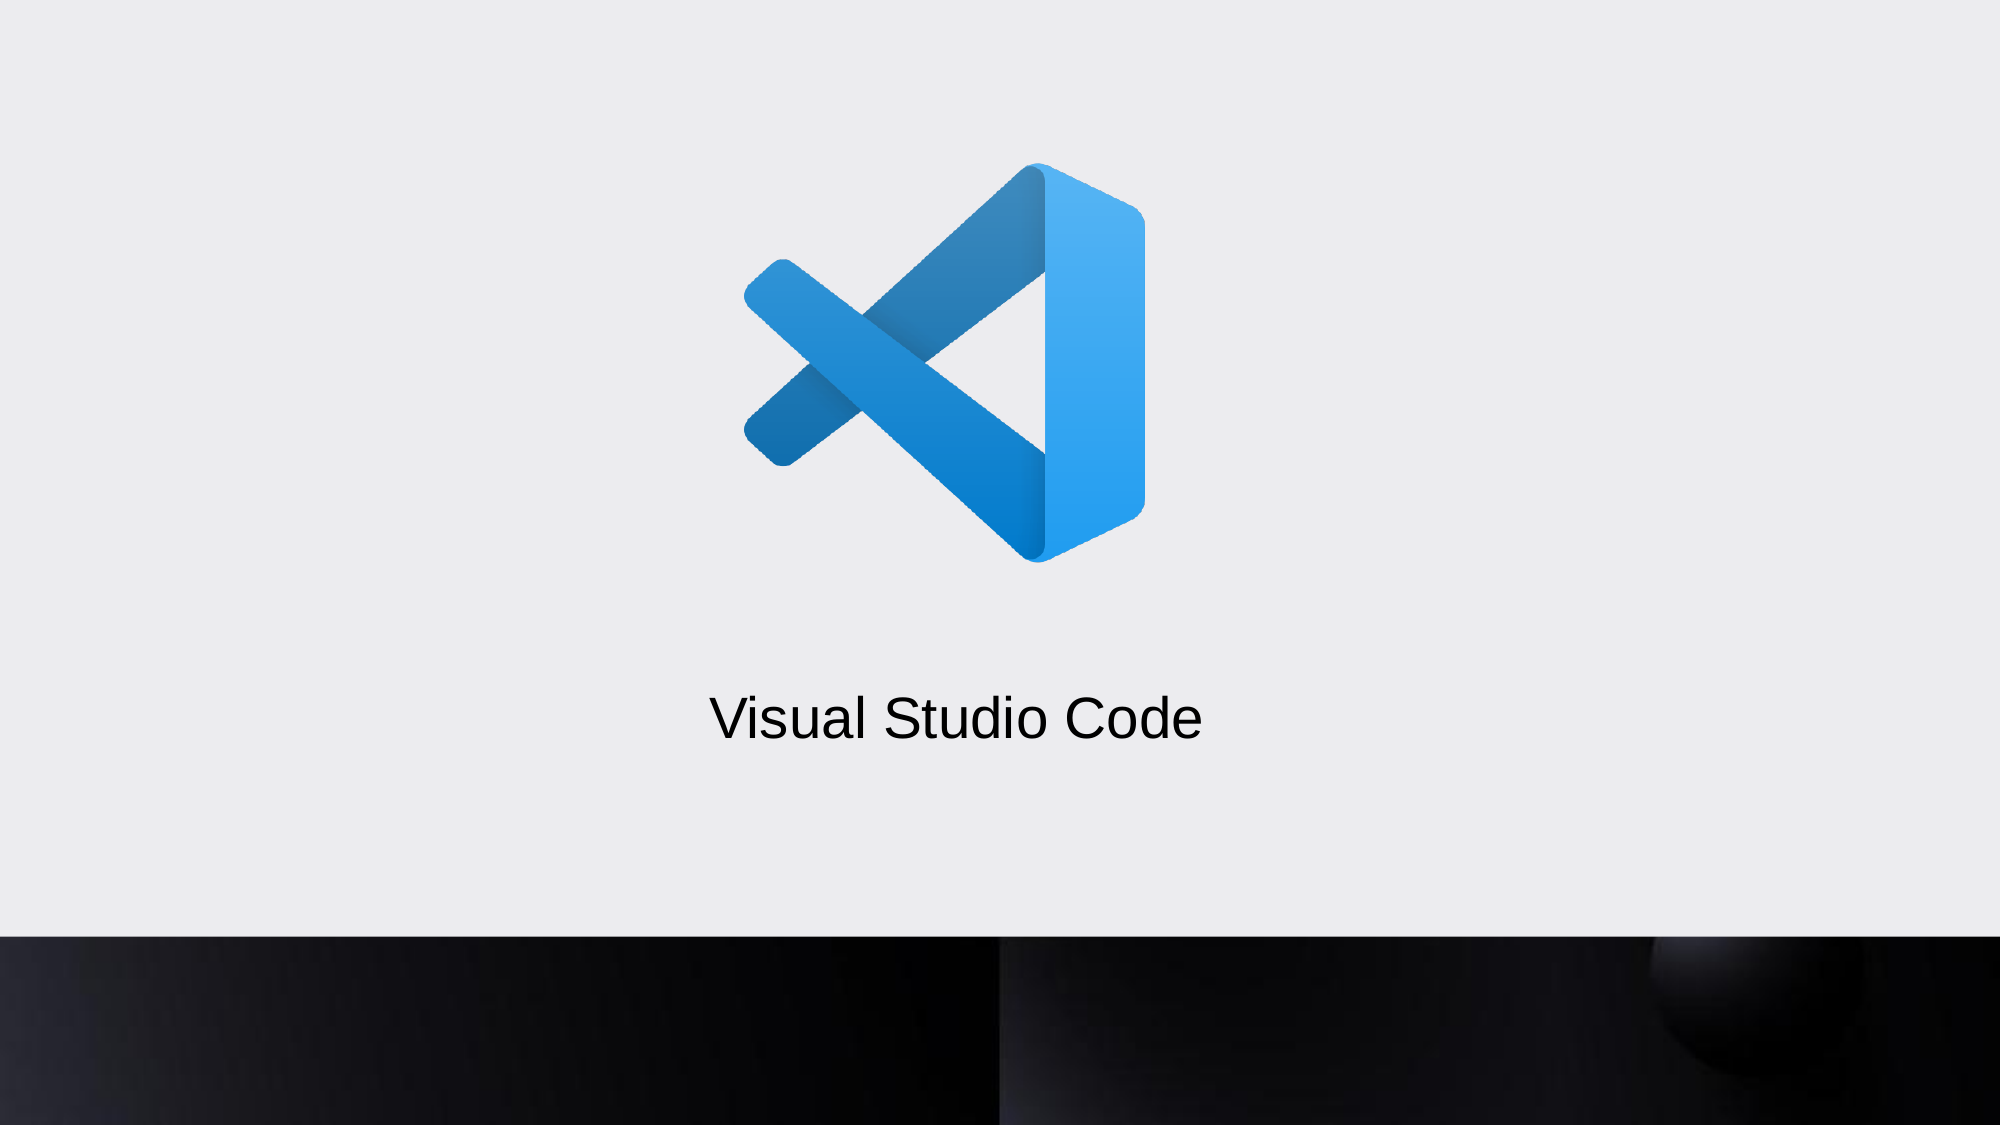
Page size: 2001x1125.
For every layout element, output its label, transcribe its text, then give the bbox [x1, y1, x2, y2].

picture [0, 937, 2000, 1125]
text_box Visual Studio Code [694, 673, 1536, 758]
picture [744, 162, 1145, 563]
